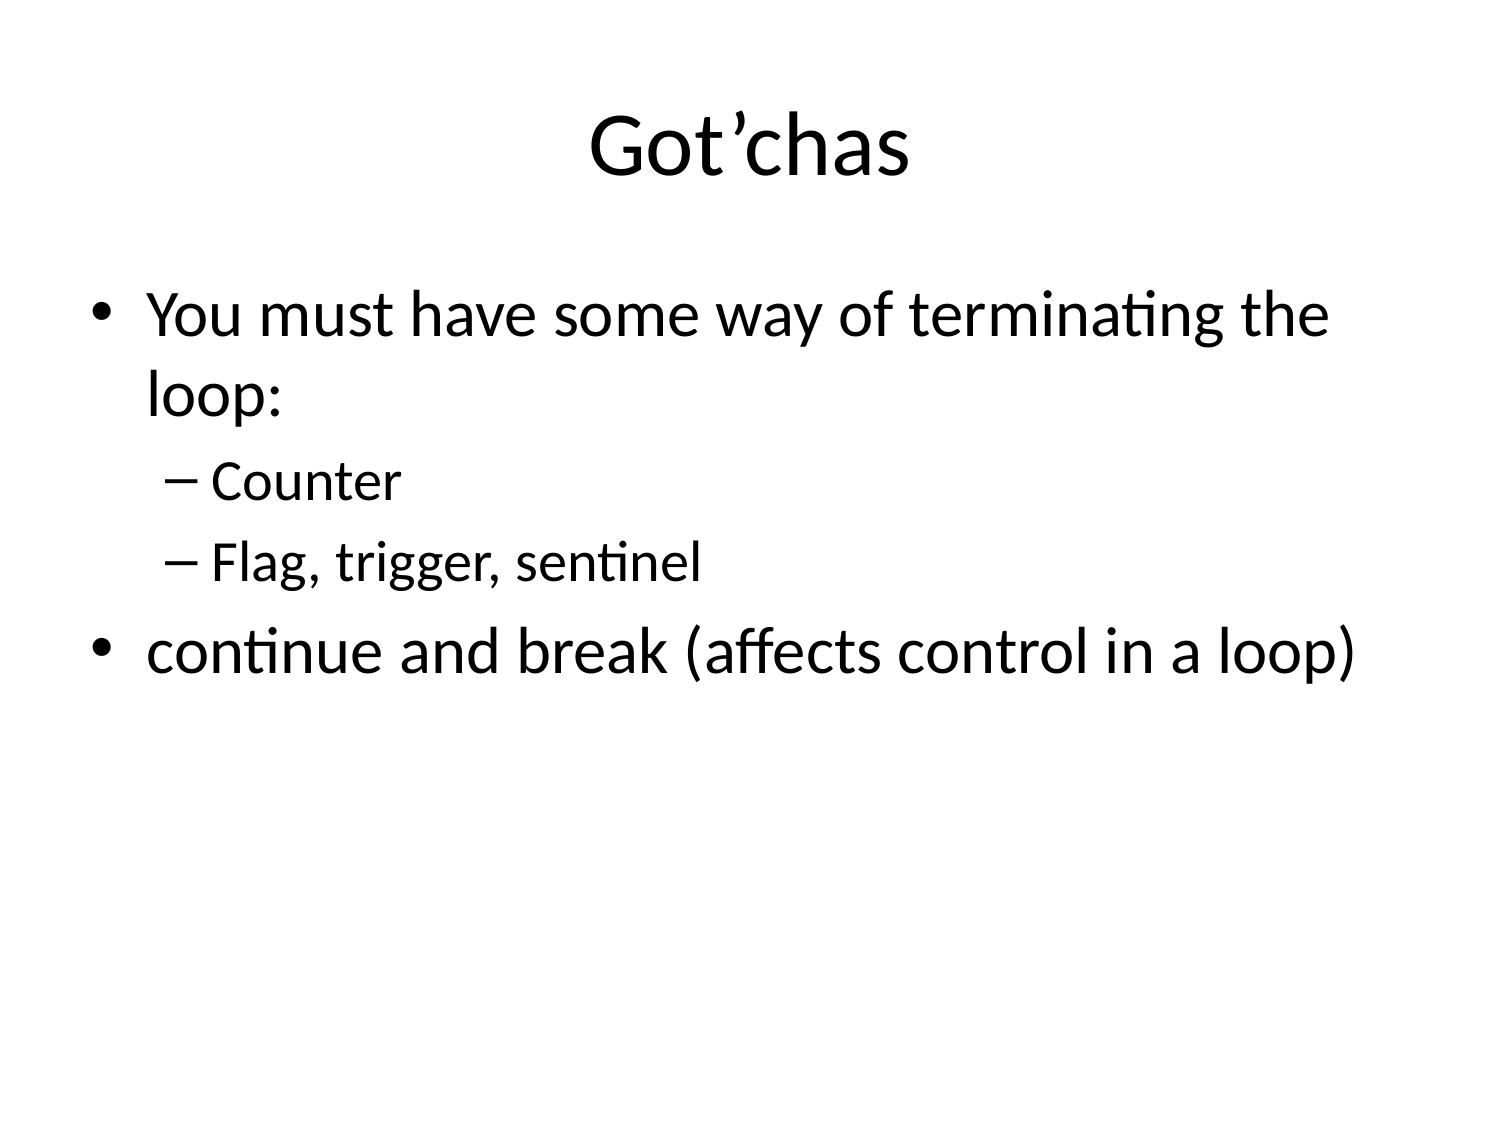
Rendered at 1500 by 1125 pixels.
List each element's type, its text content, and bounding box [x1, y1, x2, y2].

list You must have some way of terminating the loop: Counter Flag, trigger, sentinel continue and break (affects control in a loop) [75, 262, 1425, 1005]
title Got’chas [75, 45, 1425, 233]
